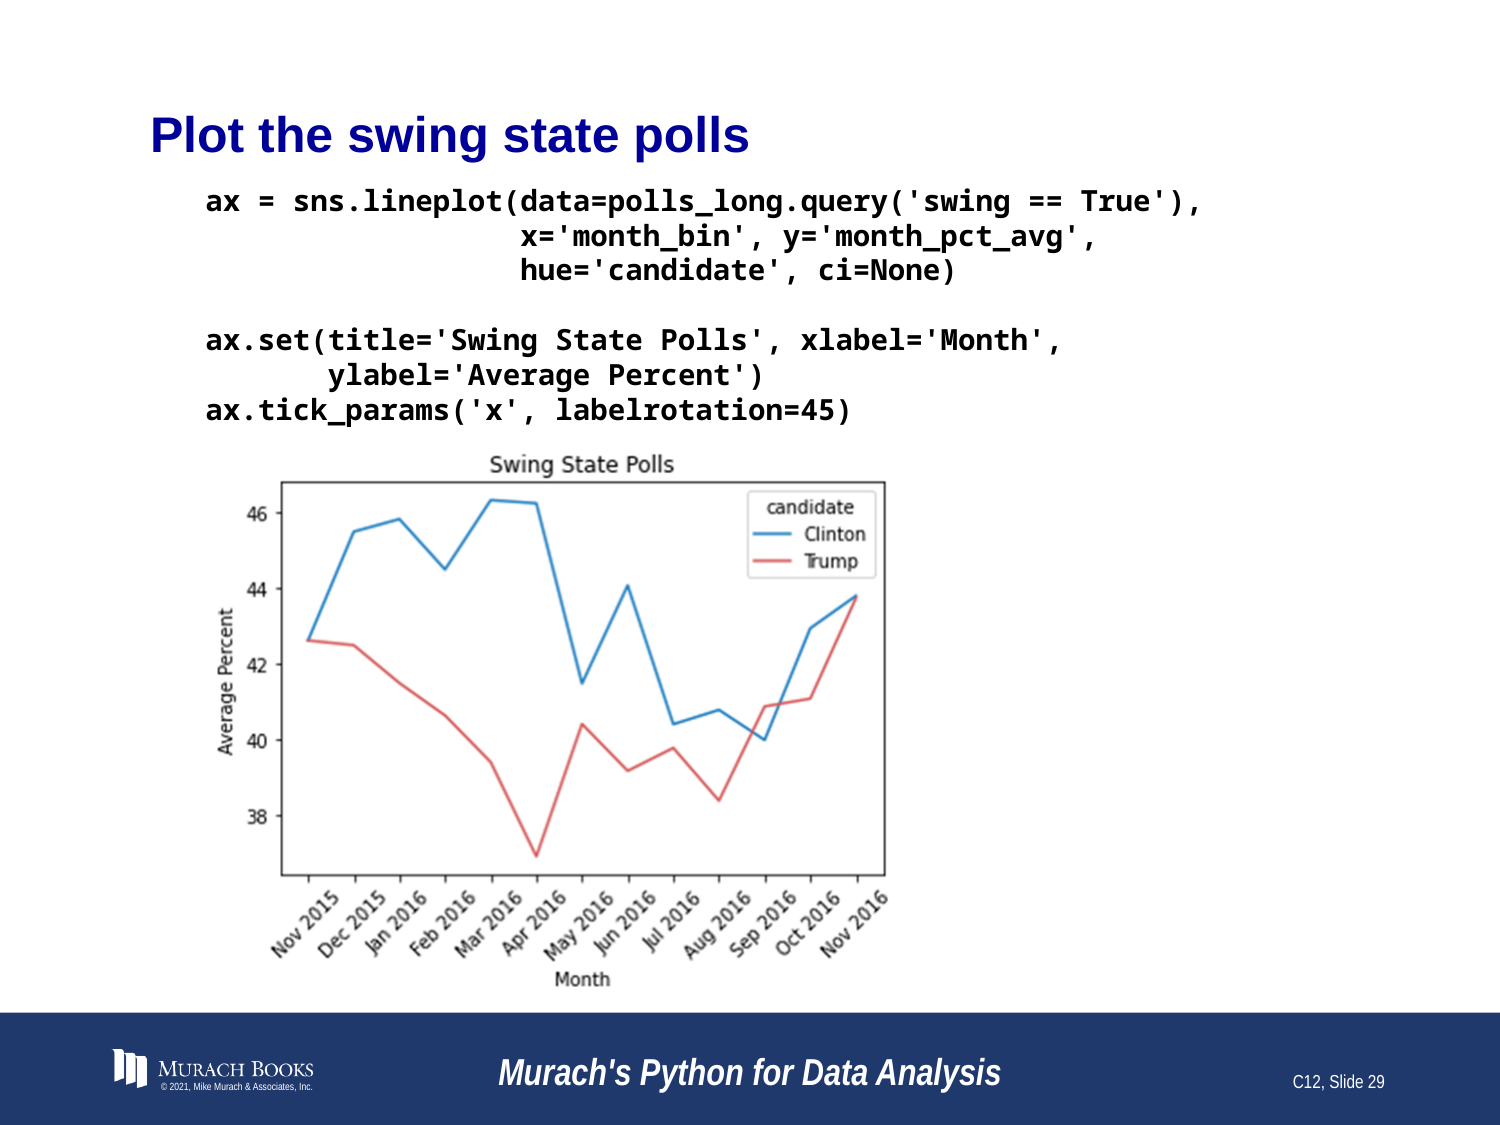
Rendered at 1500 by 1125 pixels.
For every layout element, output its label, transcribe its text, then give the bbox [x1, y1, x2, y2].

slide_number Murach's Python for Data Analysis [463, 1025, 1050, 1100]
footer © 2021, Mike Murach & Associates, Inc. [12, 1025, 463, 1100]
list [206, 449, 901, 997]
slide_number C12, Slide 29 [1087, 1025, 1400, 1100]
title Plot the swing state polls [150, 102, 1350, 164]
list ax = sns.lineplot(data=polls_long.query('swing == True'), x='month_bin', y='month_pct_avg', hue='candidate', ci=None) ax.set(title='Swing State Polls', xlabel='Month', ylabel='Average Percent') ax.tick_params('x', labelrotation=45) [133, 174, 1346, 538]
